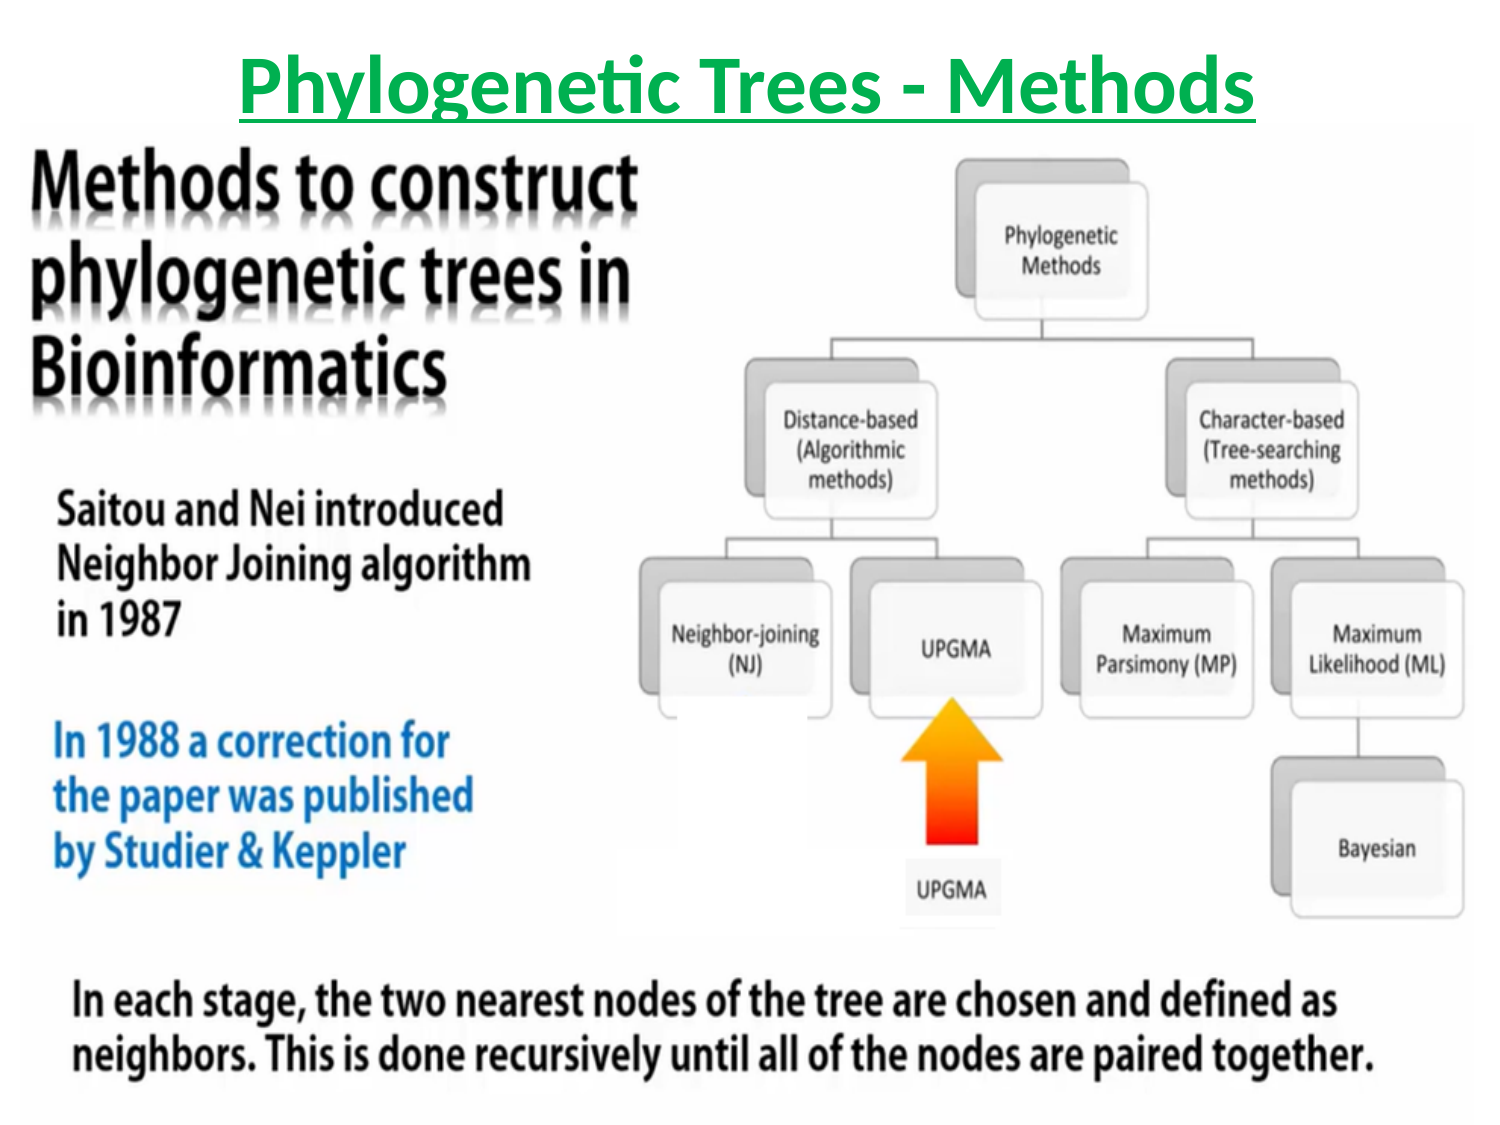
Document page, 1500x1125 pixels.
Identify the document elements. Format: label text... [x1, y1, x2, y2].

title Phylogenetic Trees - Methods [57, 24, 1438, 122]
picture [19, 123, 1474, 1125]
